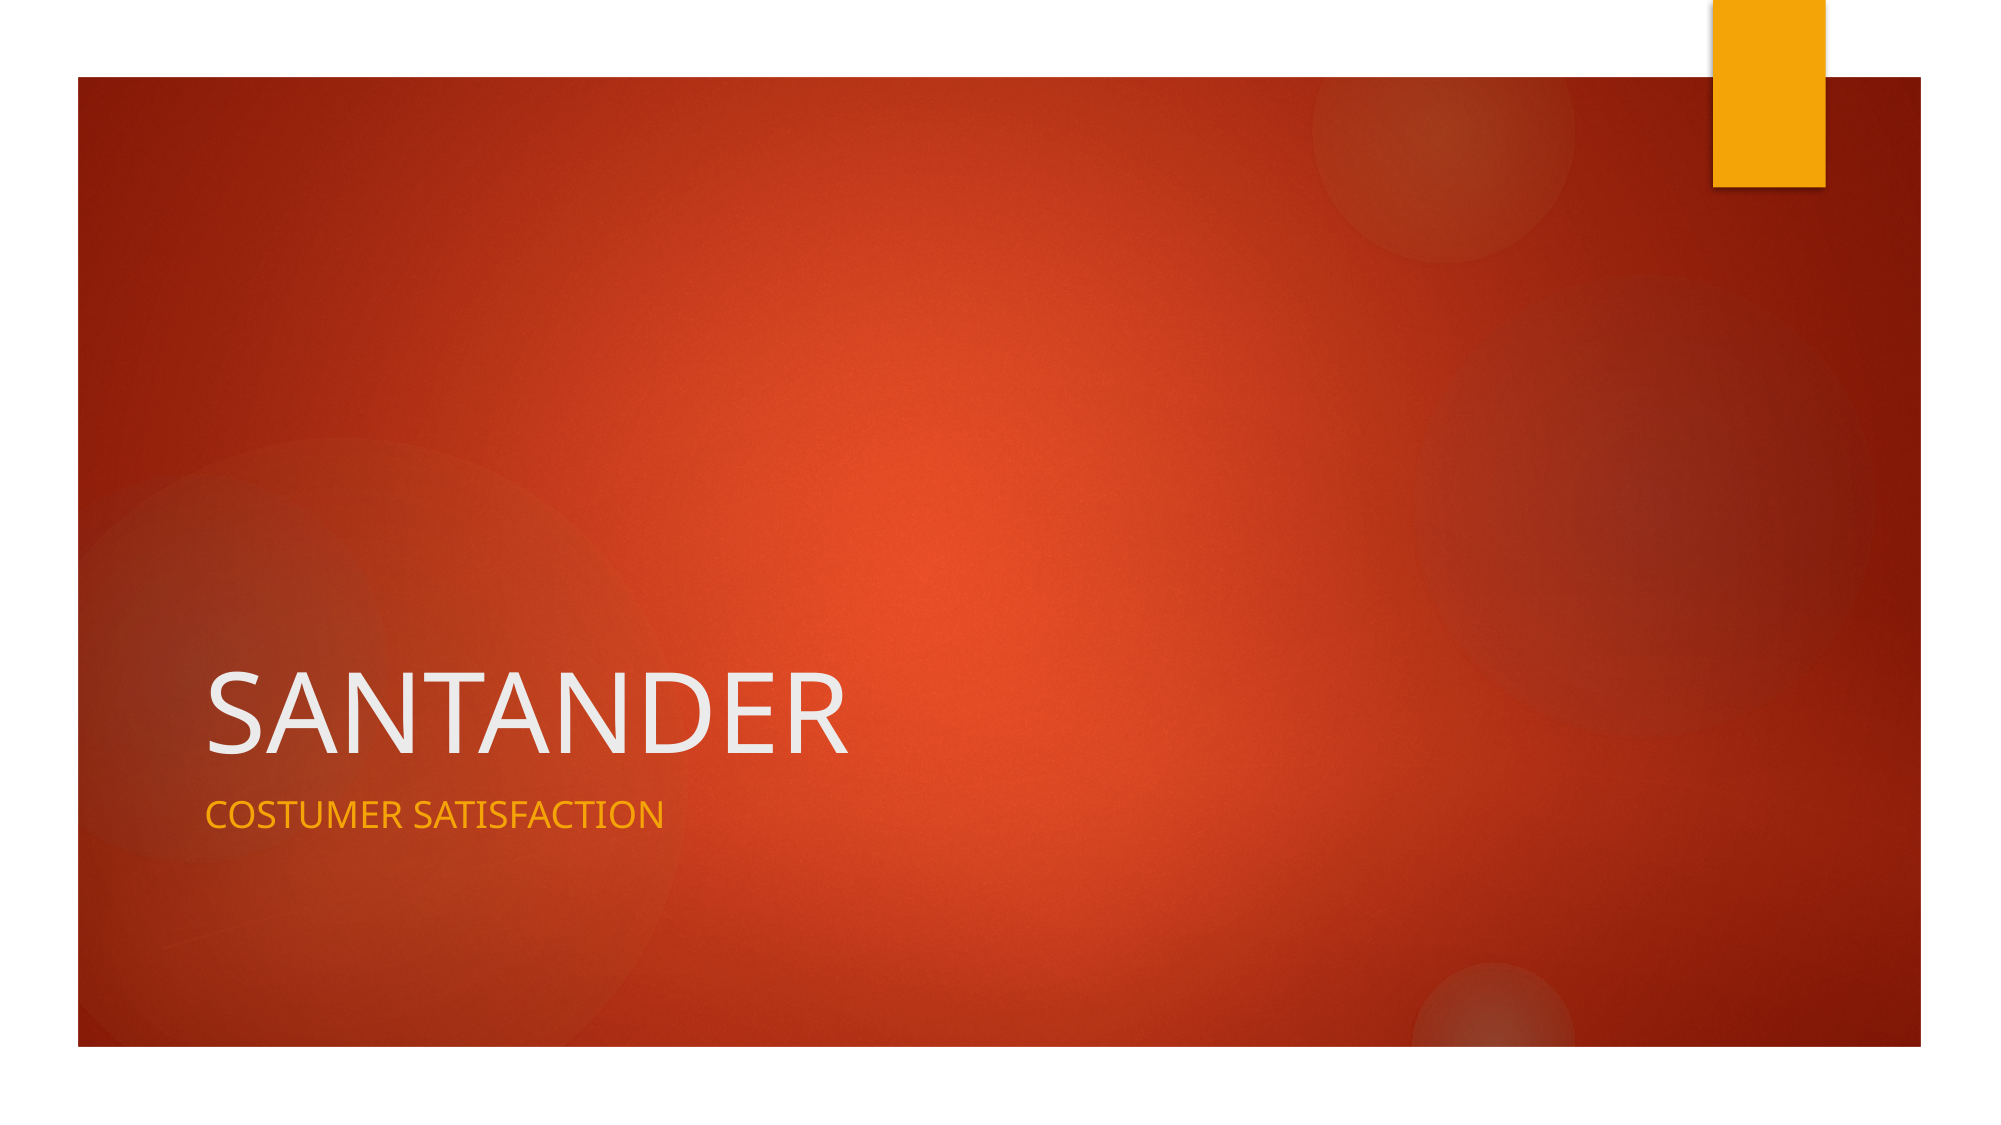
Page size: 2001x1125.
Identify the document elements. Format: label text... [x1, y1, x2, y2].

subtitle Costumer Satisfaction [189, 783, 1638, 925]
title SANTANDER [189, 344, 1638, 783]
